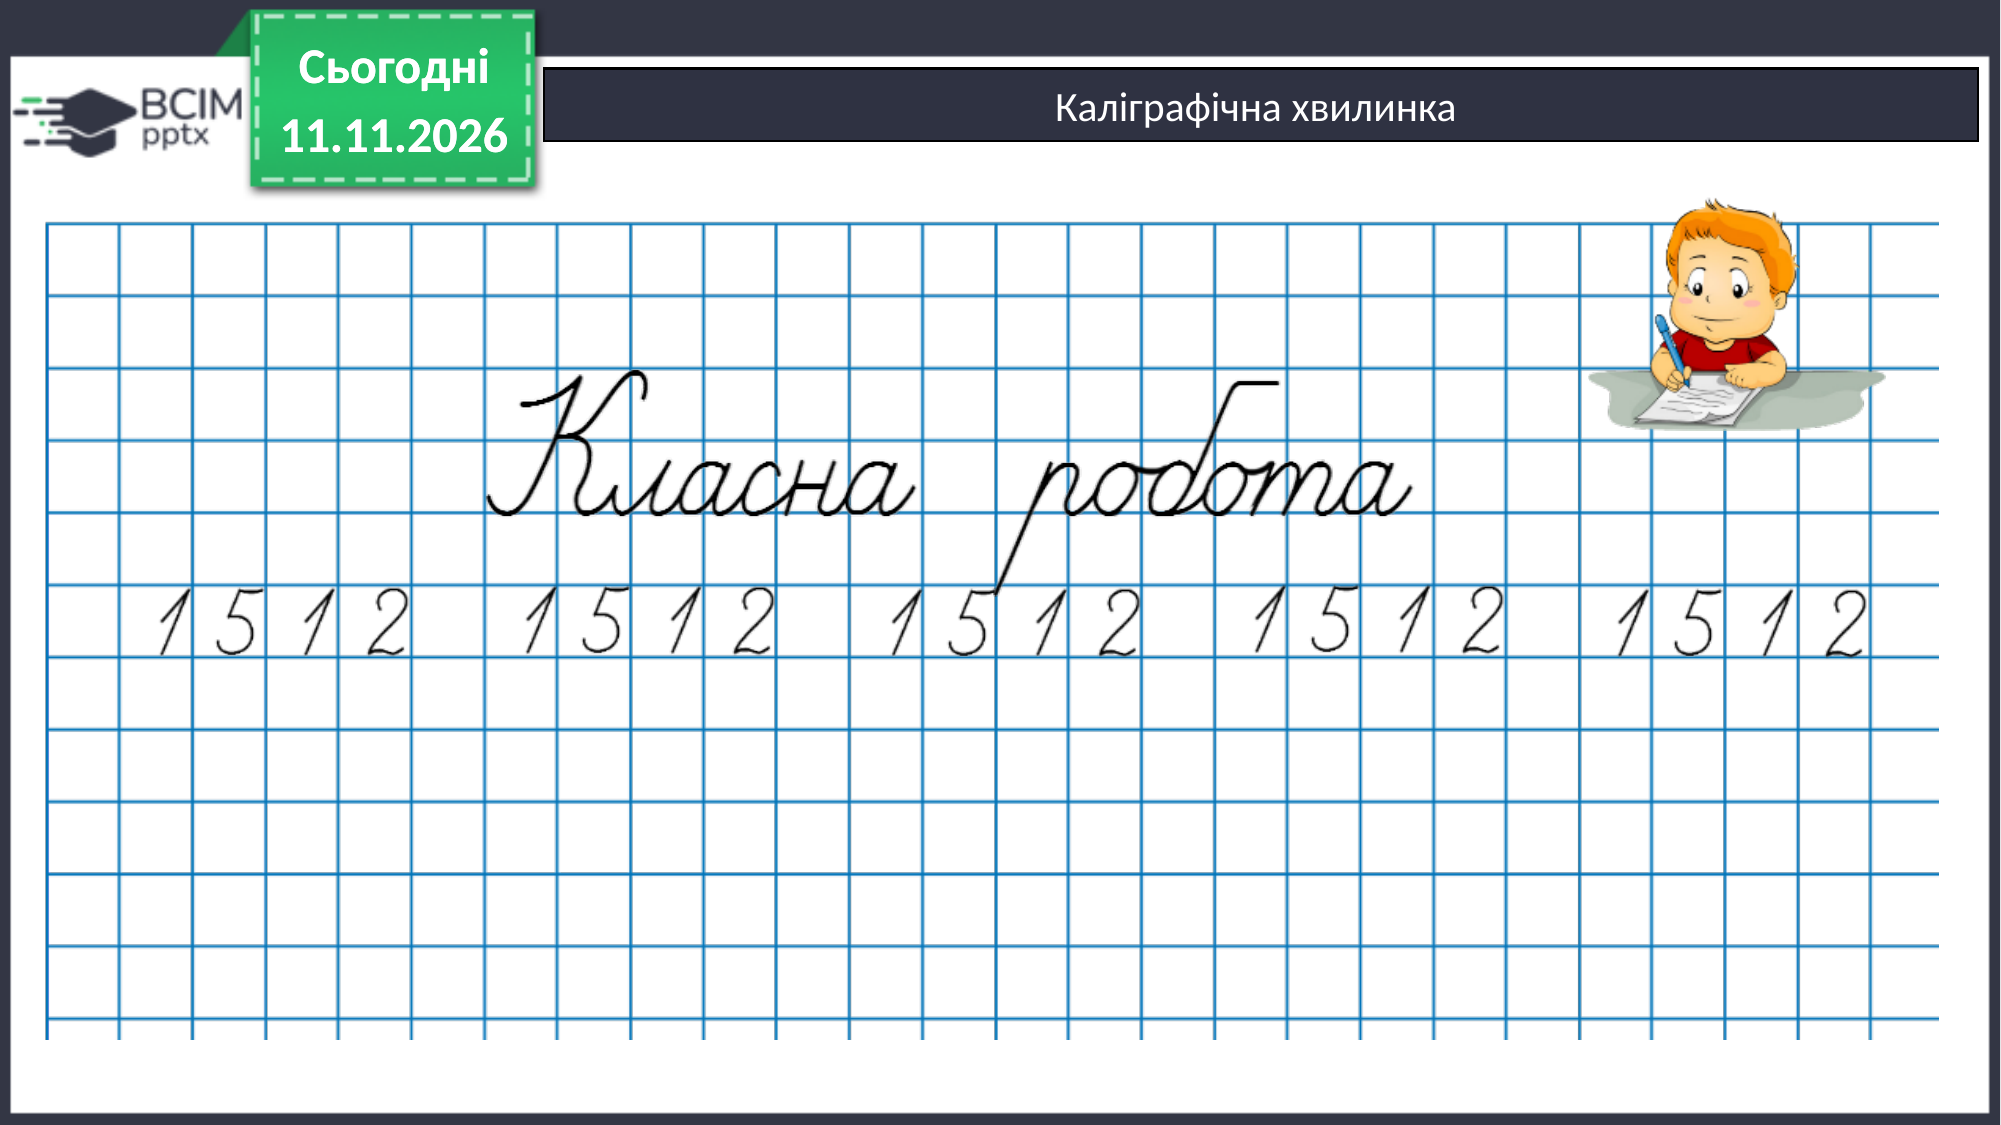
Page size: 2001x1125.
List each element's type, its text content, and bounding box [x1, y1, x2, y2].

picture [0, 0, 2001, 1125]
text_box Каліграфічна хвилинка [543, 67, 1979, 142]
text_box Сьогодні [284, 26, 535, 101]
text_box 21.04.2022 [263, 101, 524, 164]
